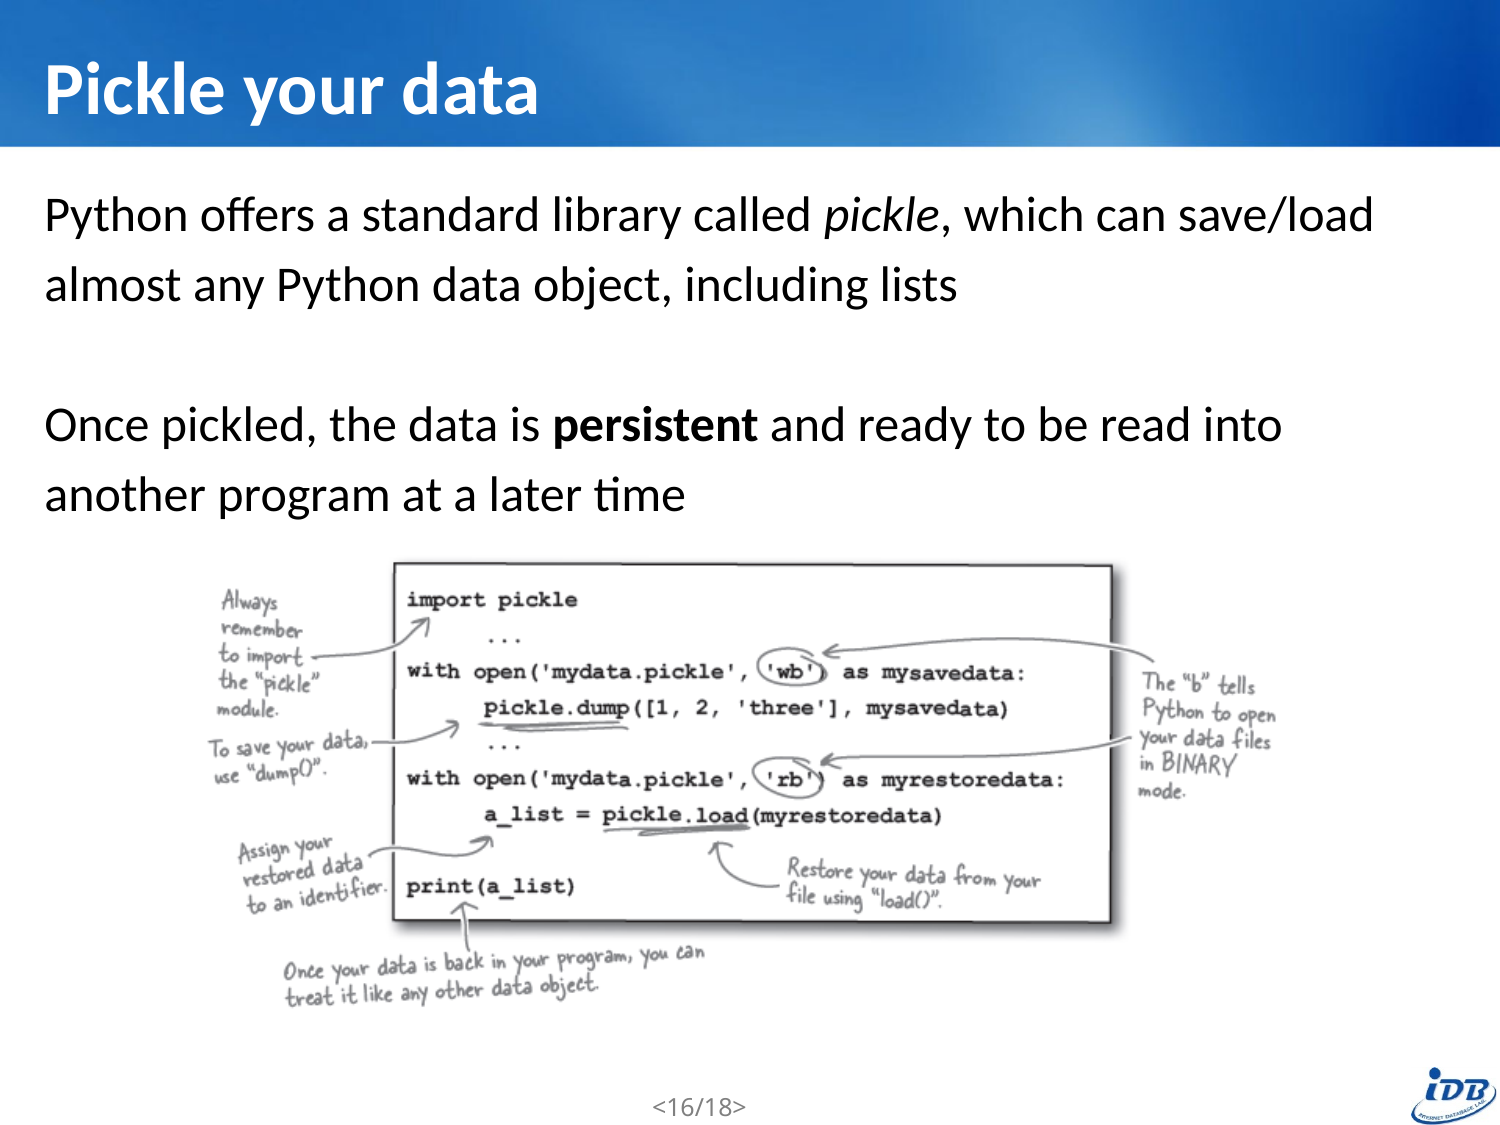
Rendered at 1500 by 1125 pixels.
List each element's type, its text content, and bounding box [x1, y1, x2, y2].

list Python offers a standard library called pickle, which can save/load almost any Python data object, including lists Once pickled, the data is persistent and ready to be read into another program at a later time [29, 174, 1471, 1071]
title Pickle your data [29, 19, 1471, 149]
picture [0, 0, 1500, 1125]
